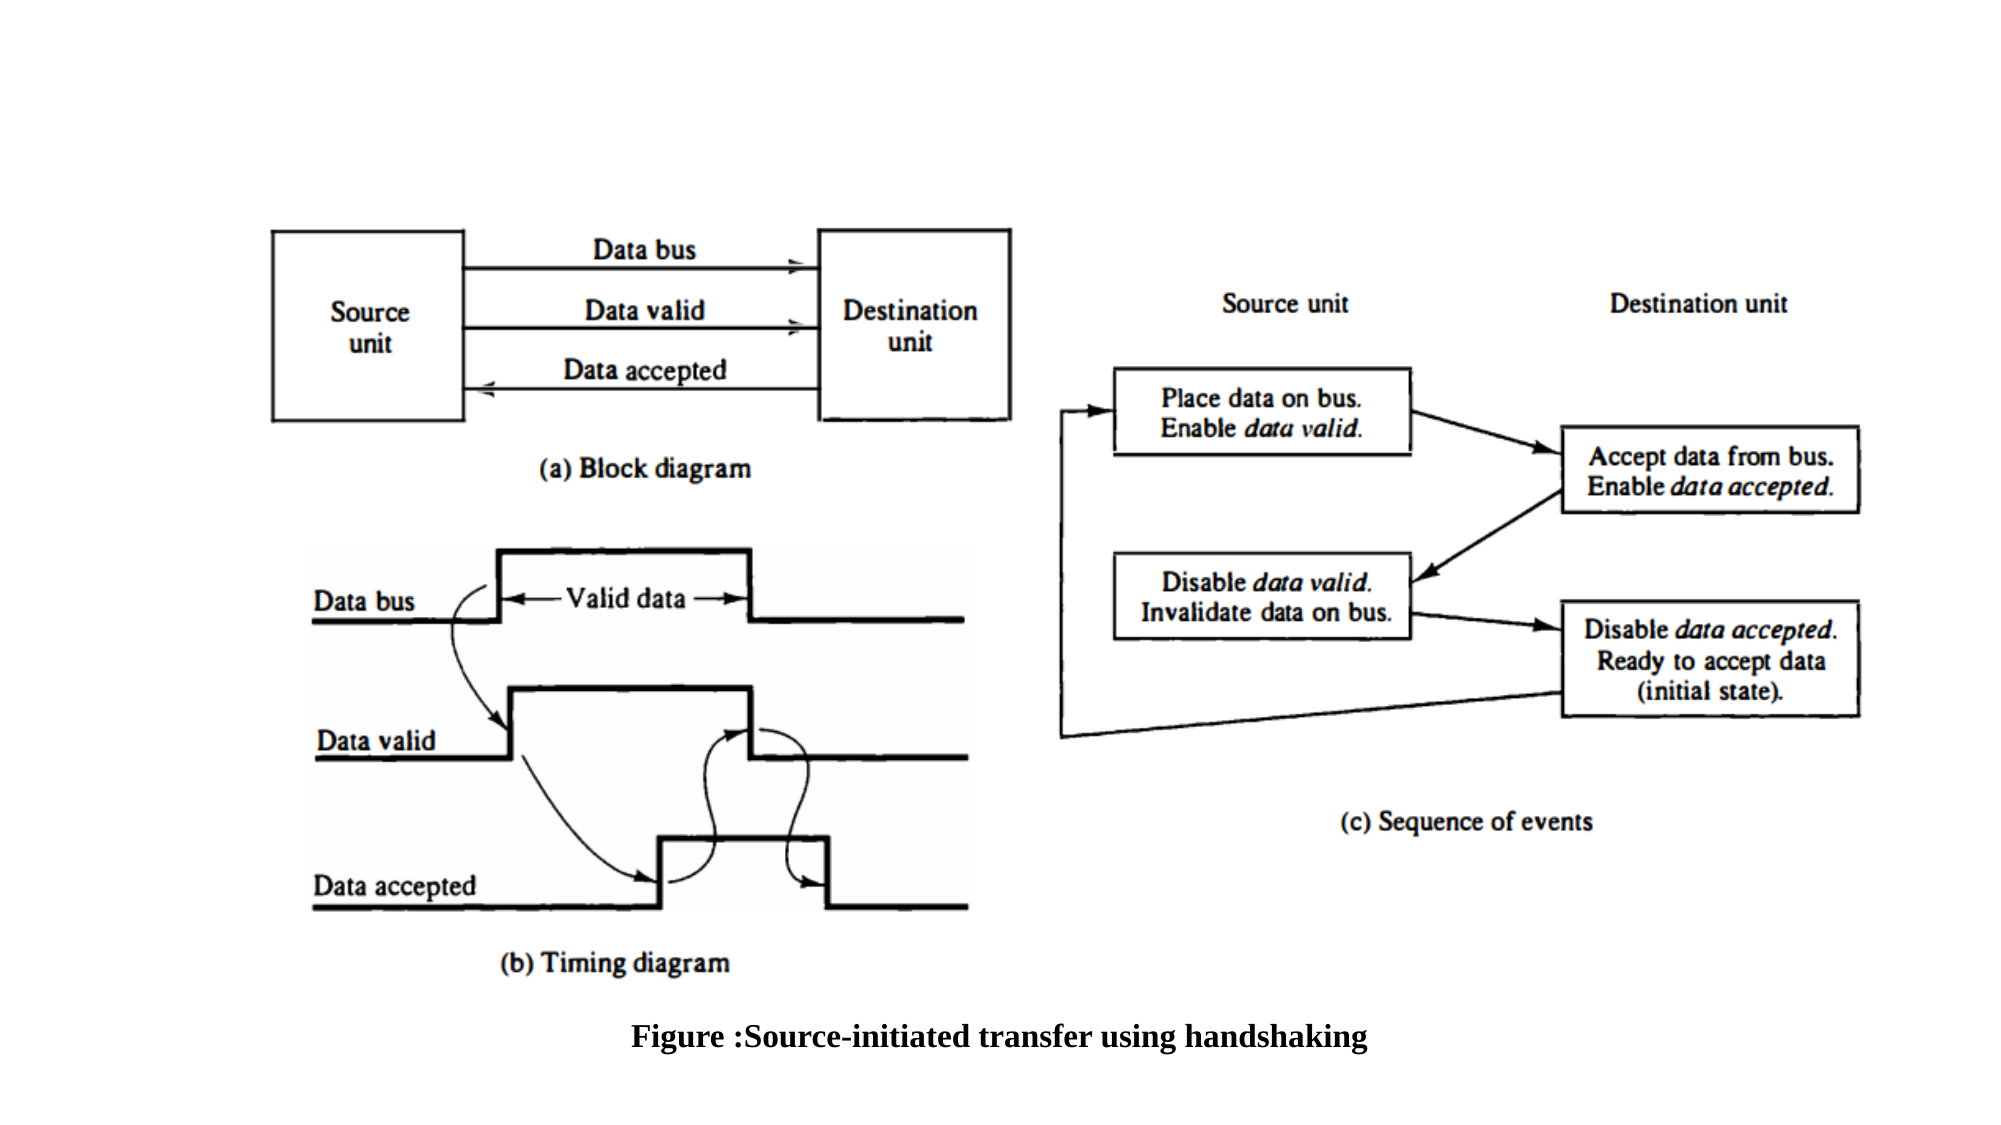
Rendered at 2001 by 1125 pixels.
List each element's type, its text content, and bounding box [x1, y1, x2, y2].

text_box Figure :Source-initiated transfer using handshaking [0, 1006, 2000, 1062]
picture [243, 212, 1879, 985]
